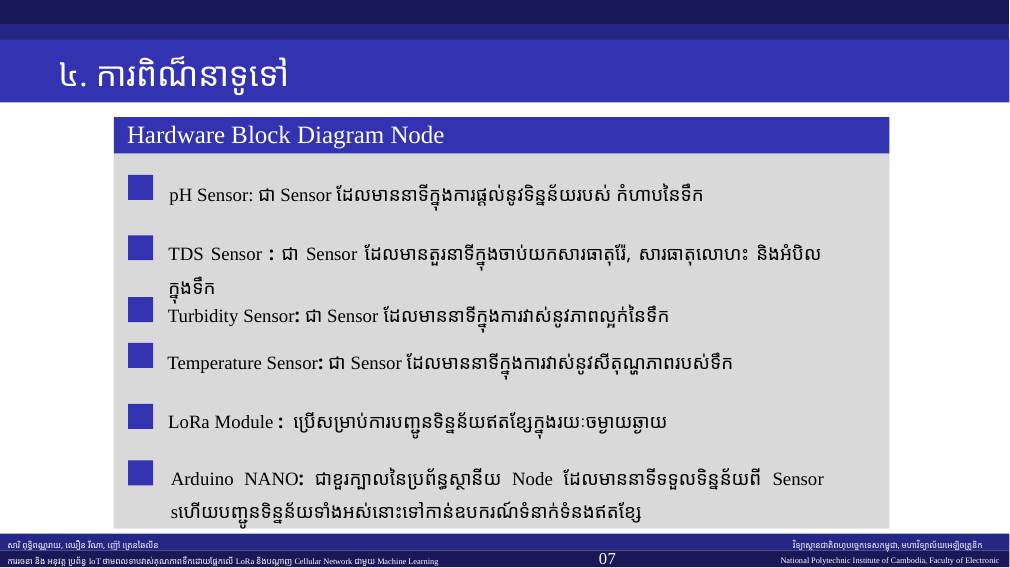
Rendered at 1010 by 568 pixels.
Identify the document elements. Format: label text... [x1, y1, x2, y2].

text_box TDS Sensor : ជា Sensor ដែលមានតួរនាទីក្នុងចាប់យកសារធាតុរ៉ែ, សារធាតុលោហះ និងអំបិលក្នុងទឹក [153, 223, 837, 306]
text_box pH Sensor: ជា Sensor ដែលមាននាទីក្នុងការផ្ដល់នូវទិន្នន័យរបស់ កំហាបនៃទឹក [154, 163, 838, 213]
text_box [126, 458, 155, 487]
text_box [0, 533, 1010, 568]
text_box [0, 38, 1010, 105]
text_box Temperature Sensor: ជា Sensor ដែលមាននាទីក្នុងការវាស់នូវសីតុណ្ហភាពរបស់ទឹក [152, 332, 836, 382]
text_box [126, 295, 153, 324]
text_box [126, 402, 153, 431]
text_box [126, 173, 154, 202]
text_box [111, 152, 891, 531]
text_box Turbidity Sensor: ជា Sensor ដែលមាននាទីក្នុងការវាស់នូវភាពល្អក់នៃទឹក [153, 285, 823, 332]
text_box Arduino NANO: ជាខួរក្បាលនៃប្រព័ន្ធស្ថានីយ Node ដែលមាននាទីទទួលទិន្នន័យពី Sensor sហើយបញ្ជូនទិន្នន័យទាំងអស់នោះទៅកាន់ឧបករណ៍ទំនាក់ទំនងឥតខ្សែ [156, 447, 839, 531]
text_box ៤. ការពិណ៏នាទូទៅ [43, 45, 305, 101]
text_box [688, 115, 891, 152]
text_box សារិ ពុទ្ធិពណ្ណរាយ, ឈឿន រីណា, ញ៉ៅ ត្រេនឆៃលីន [0, 527, 230, 532]
text_box LoRa Module : ប្រើសម្រាប់ការបញ្ជូនទិន្នន័យឥតខ្សែក្នុងរយៈចម្ងាយឆ្ងាយ [153, 391, 834, 440]
text_box [126, 233, 153, 262]
text_box [126, 341, 152, 370]
text_box Hardware Block Diagram Node [112, 110, 688, 156]
text_box វិទ្យាស្ថានជាតិពហុបច្ចេកទេសកម្ពុជា, មហាវិទ្យាល័យអេឡិចត្រូនិក [777, 527, 1010, 533]
